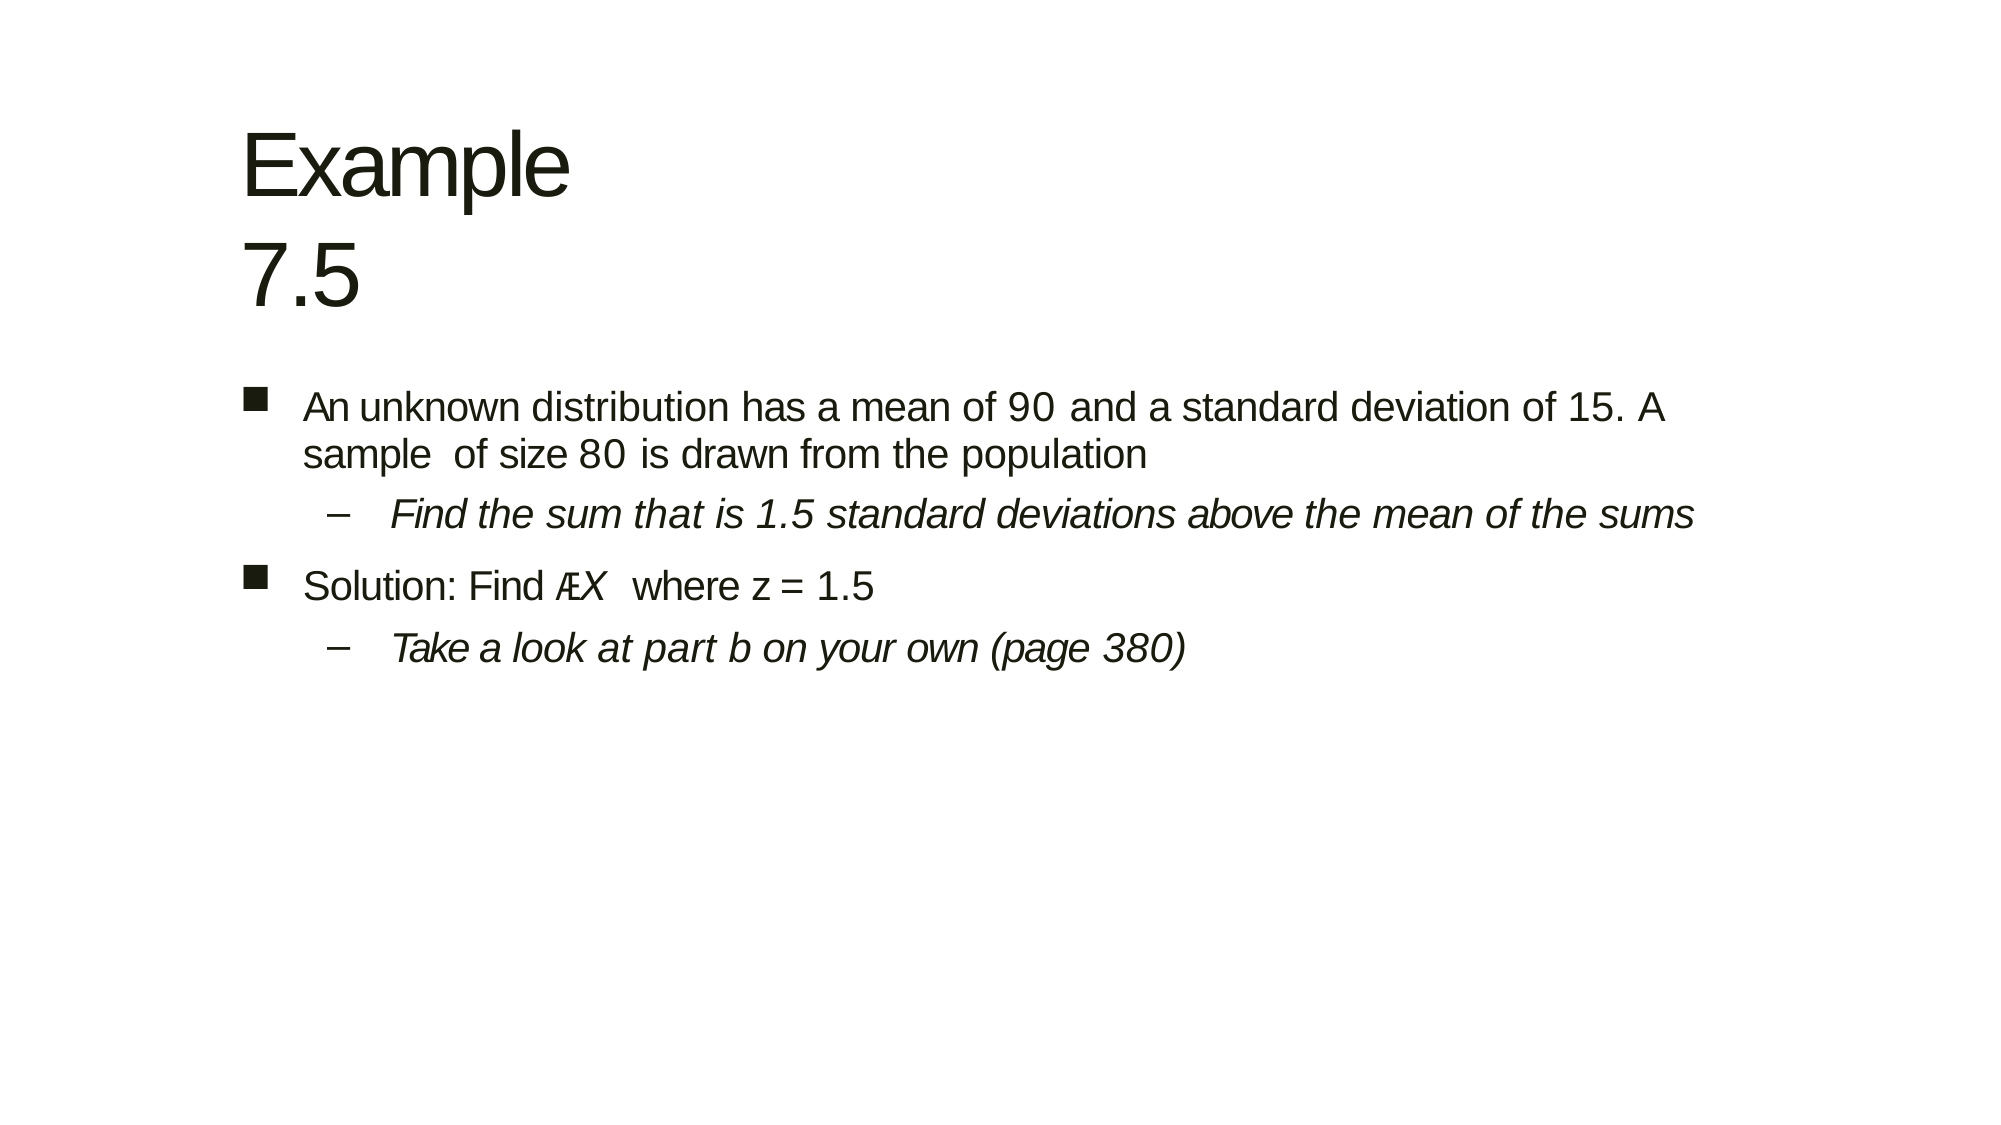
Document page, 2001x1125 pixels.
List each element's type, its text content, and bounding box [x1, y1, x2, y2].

text_box Example 7.5 [237, 102, 715, 325]
text_box An unknown distribution has a mean of 90 and a standard deviation of 15. A sample of size 80 is drawn from the population Find the sum that is 1.5 standard deviations above the mean of the sums Solution: Find ÆX where z = 1.5 Take a look at part b on your own (page 380) [237, 376, 1786, 671]
